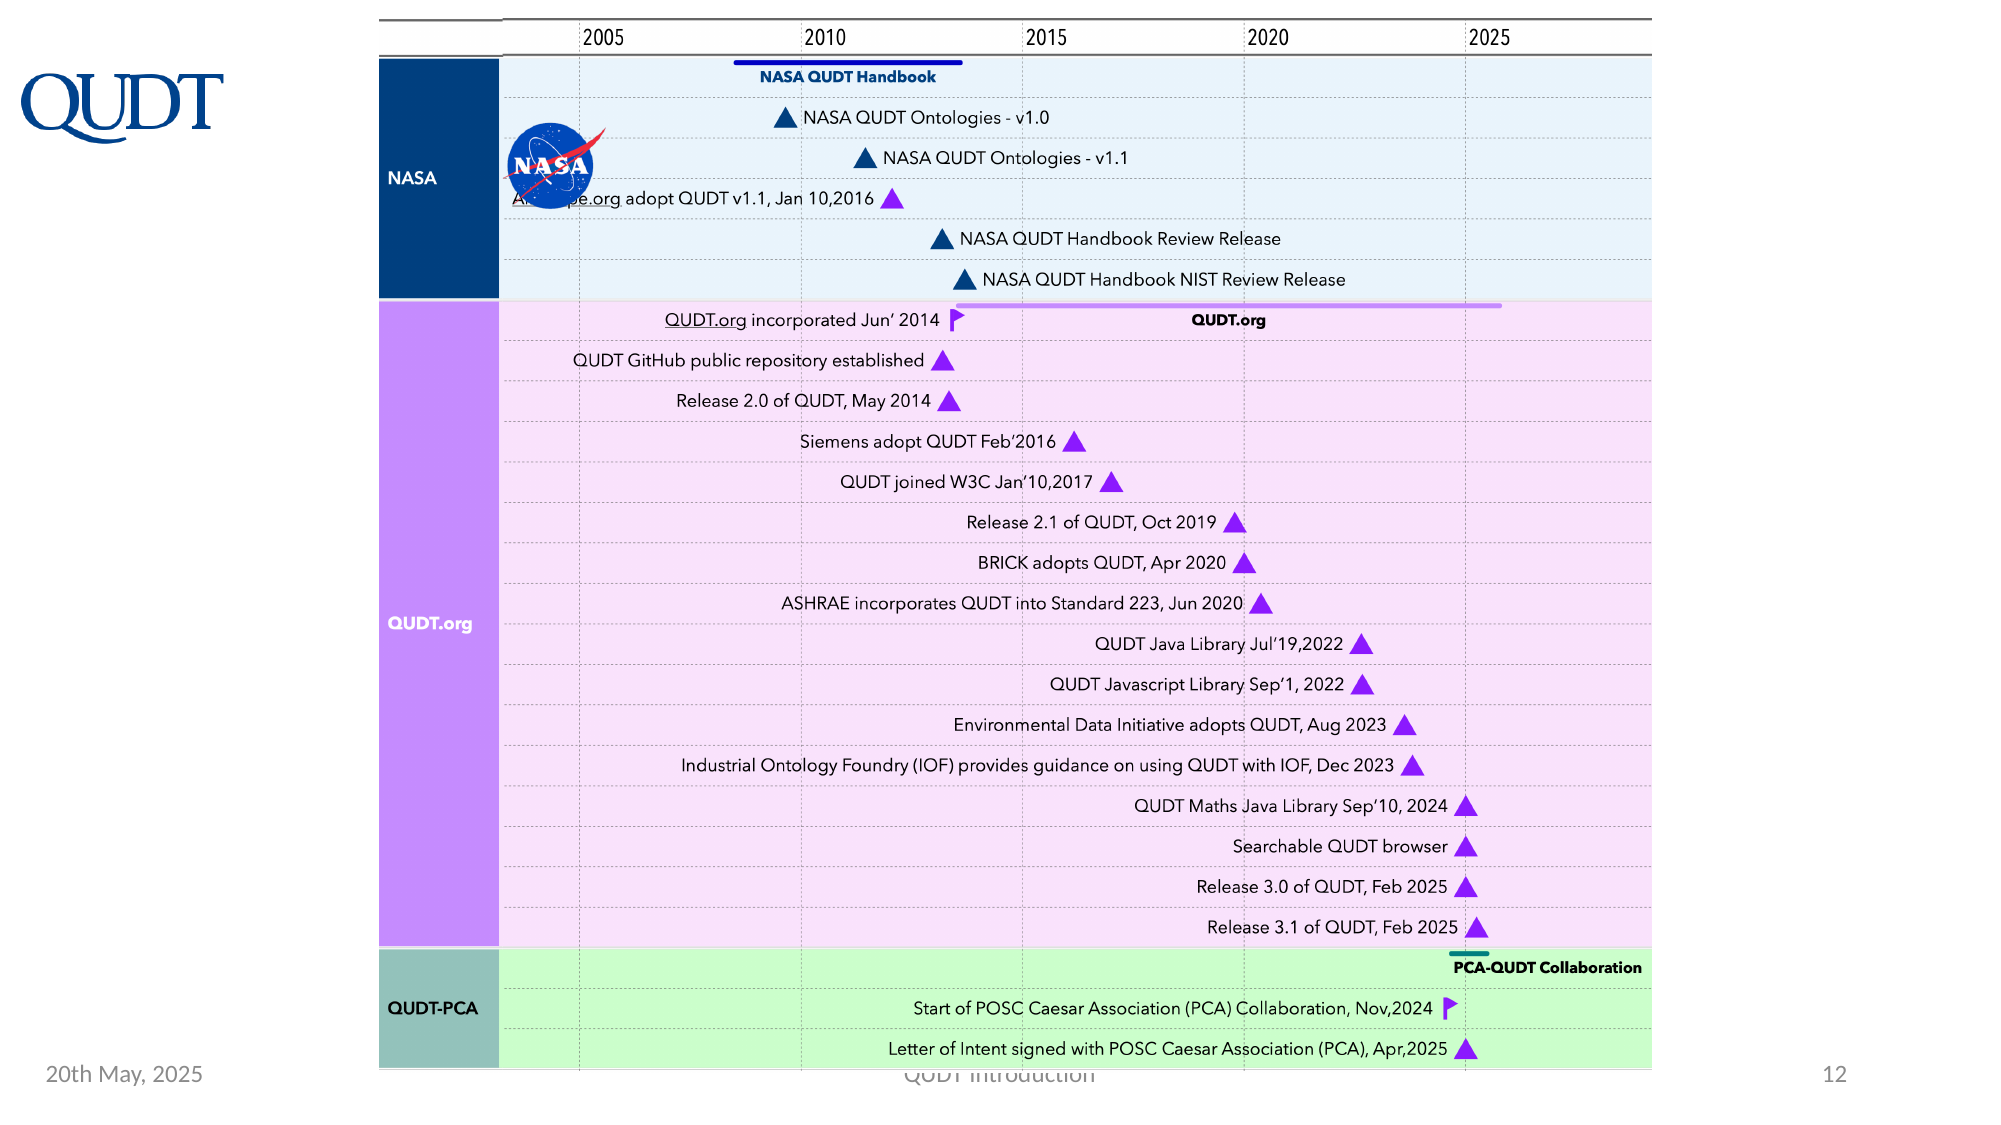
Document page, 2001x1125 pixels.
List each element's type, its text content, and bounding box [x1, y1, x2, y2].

picture [13, 68, 228, 148]
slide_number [30, 1042, 481, 1103]
picture [379, 18, 1652, 1073]
slide_number 12 [1412, 1042, 1863, 1103]
footer QUDT Introduction [662, 1073, 1338, 1103]
